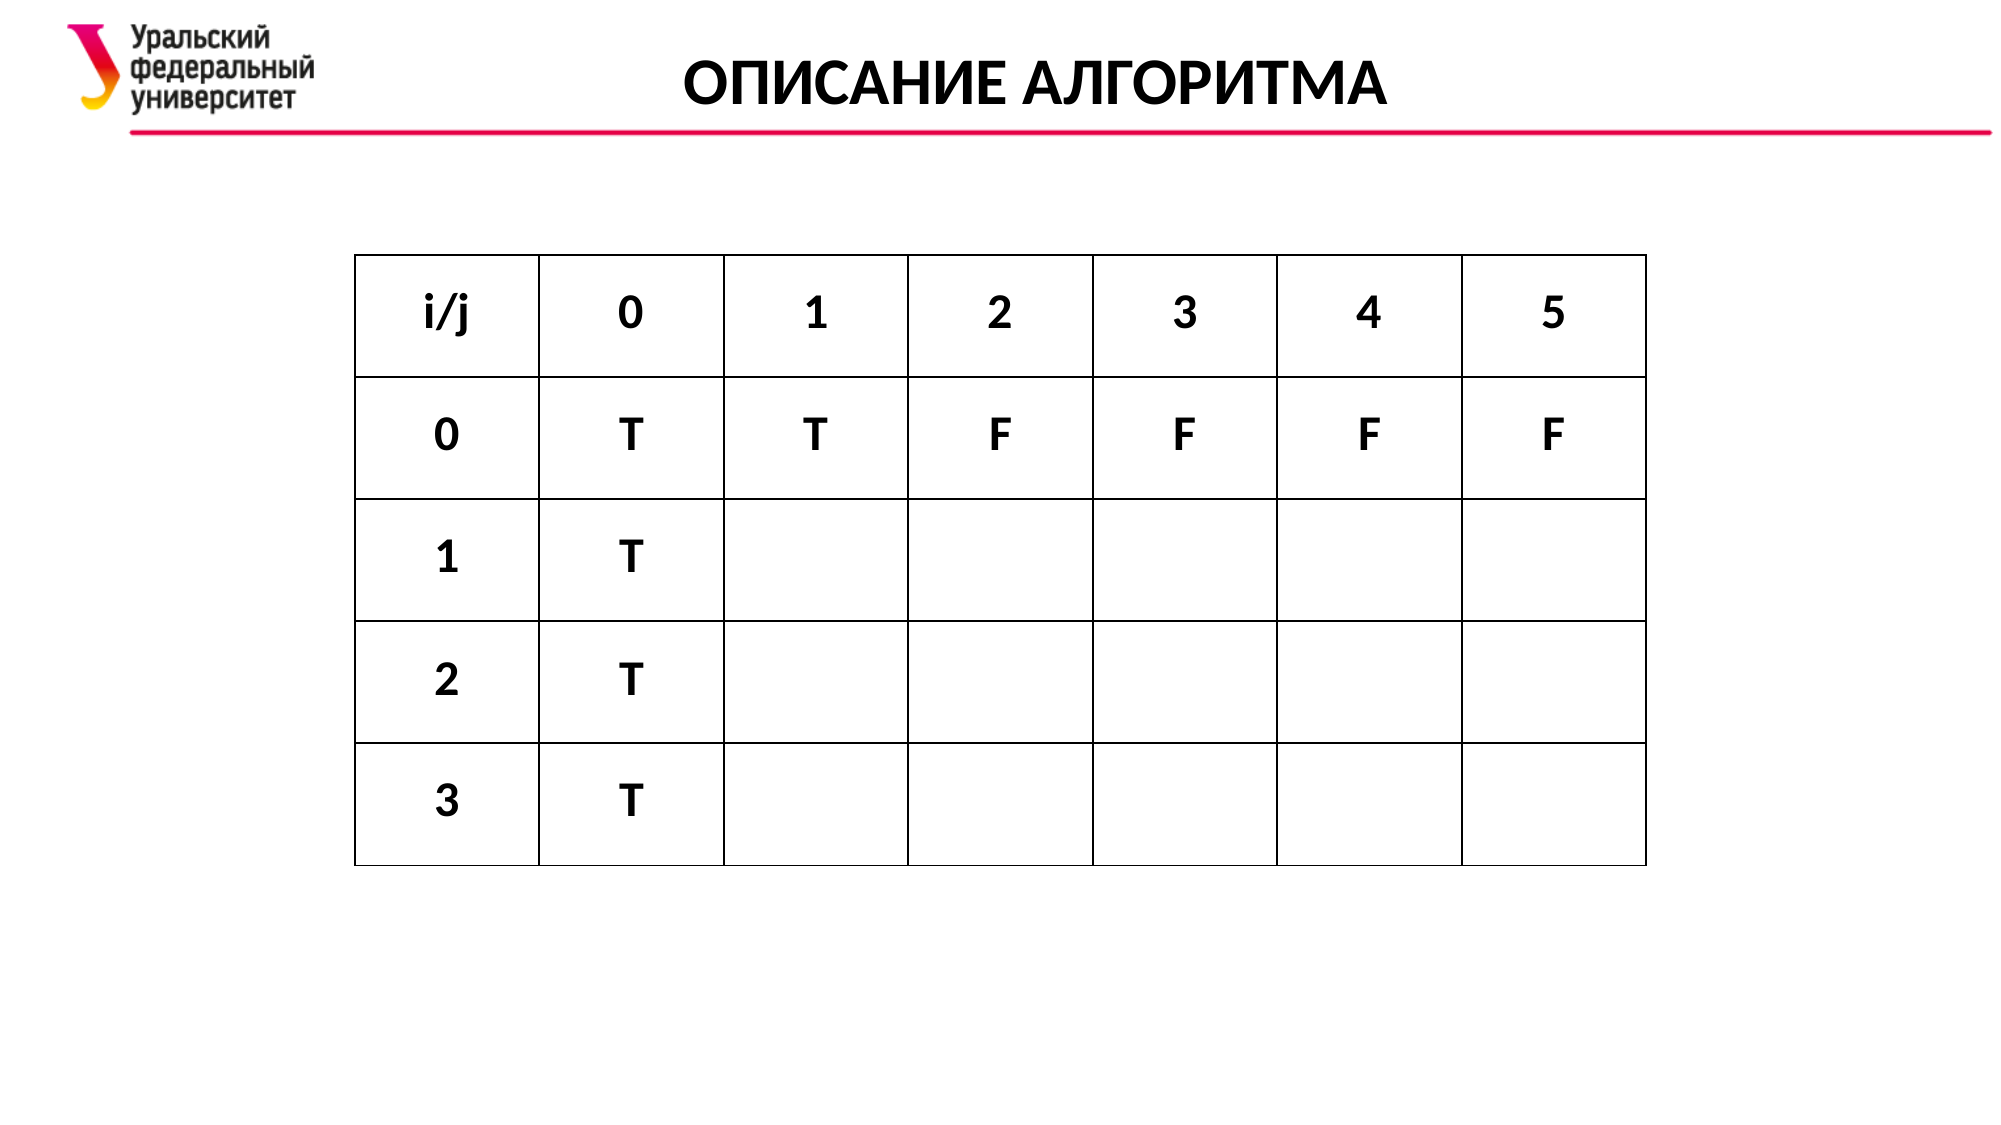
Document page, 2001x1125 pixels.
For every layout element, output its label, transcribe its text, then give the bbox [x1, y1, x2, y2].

table_cell T [725, 378, 907, 498]
table_cell [1094, 622, 1276, 742]
table_cell T [540, 500, 723, 620]
table_cell [1463, 744, 1645, 865]
table_cell [1094, 744, 1276, 865]
text_box [350, 208, 1721, 1059]
table_cell [1463, 500, 1645, 620]
table_cell [909, 622, 1092, 742]
table_cell [725, 500, 907, 620]
table_cell [1278, 500, 1461, 620]
table_header 0 [540, 256, 723, 376]
table_cell 0 [356, 378, 538, 498]
table_cell [909, 744, 1092, 865]
picture [7, 0, 1993, 146]
table_header 5 [1463, 256, 1645, 376]
table_cell 3 [356, 744, 538, 865]
table_cell [1463, 622, 1645, 742]
table_cell [909, 500, 1092, 620]
table_header 2 [909, 256, 1092, 376]
table_cell 1 [356, 500, 538, 620]
table_cell F [909, 378, 1092, 498]
table_cell 2 [356, 622, 538, 742]
table_header 3 [1094, 256, 1276, 376]
table_cell [1094, 500, 1276, 620]
table_cell [725, 622, 907, 742]
table_cell F [1094, 378, 1276, 498]
table_cell F [1278, 378, 1461, 498]
table_cell [1278, 744, 1461, 865]
table_cell T [540, 622, 723, 742]
table_cell [725, 744, 907, 865]
table_cell T [540, 378, 723, 498]
table_cell F [1463, 378, 1645, 498]
table_header i/j [356, 256, 538, 376]
table_header 1 [725, 256, 907, 376]
table_cell T [540, 744, 723, 865]
table_cell [1278, 622, 1461, 742]
table_header 4 [1278, 256, 1461, 376]
